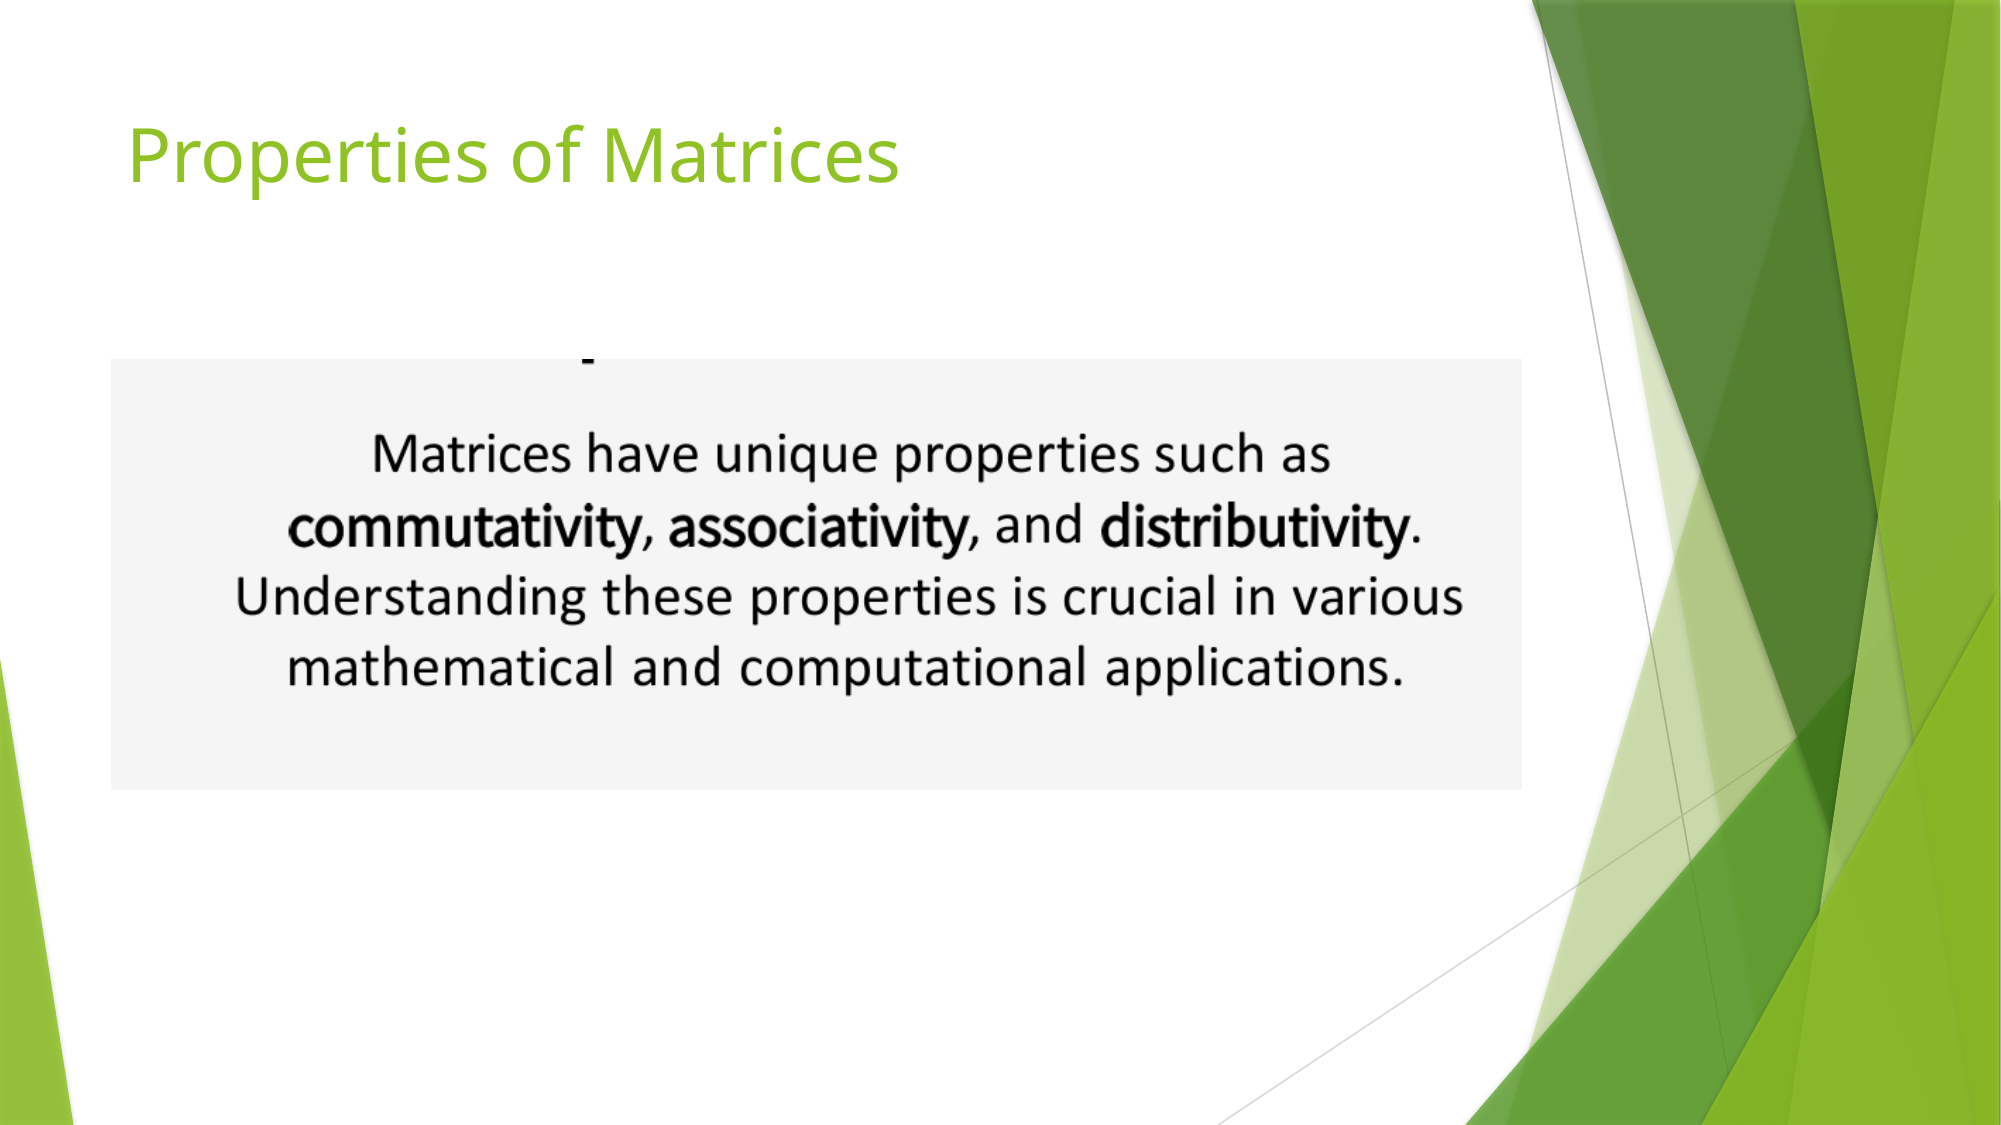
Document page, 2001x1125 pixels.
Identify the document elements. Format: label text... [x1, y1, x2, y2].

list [110, 359, 1522, 791]
title Properties of Matrices [111, 99, 1522, 317]
